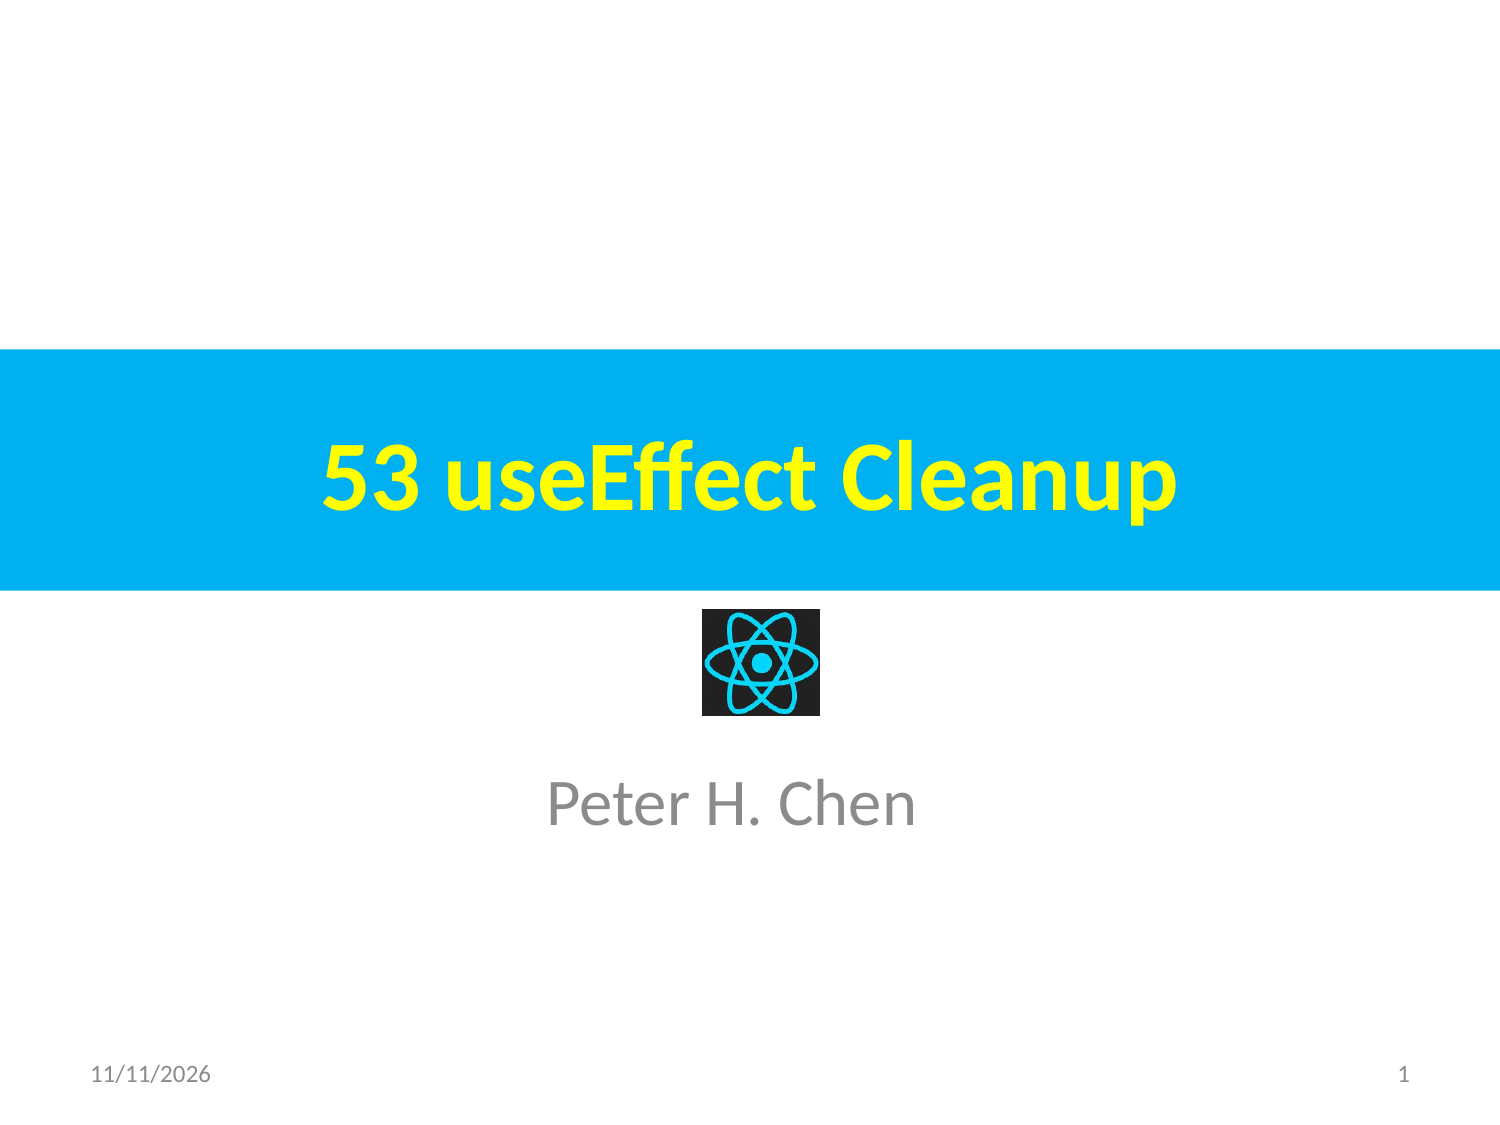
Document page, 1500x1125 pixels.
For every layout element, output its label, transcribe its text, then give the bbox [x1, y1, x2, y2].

slide_number 1 [1074, 1042, 1425, 1103]
subtitle Peter H. Chen [206, 751, 1257, 866]
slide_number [75, 1042, 425, 1103]
title 53 useEffect Cleanup [0, 349, 1500, 591]
picture [702, 609, 821, 716]
